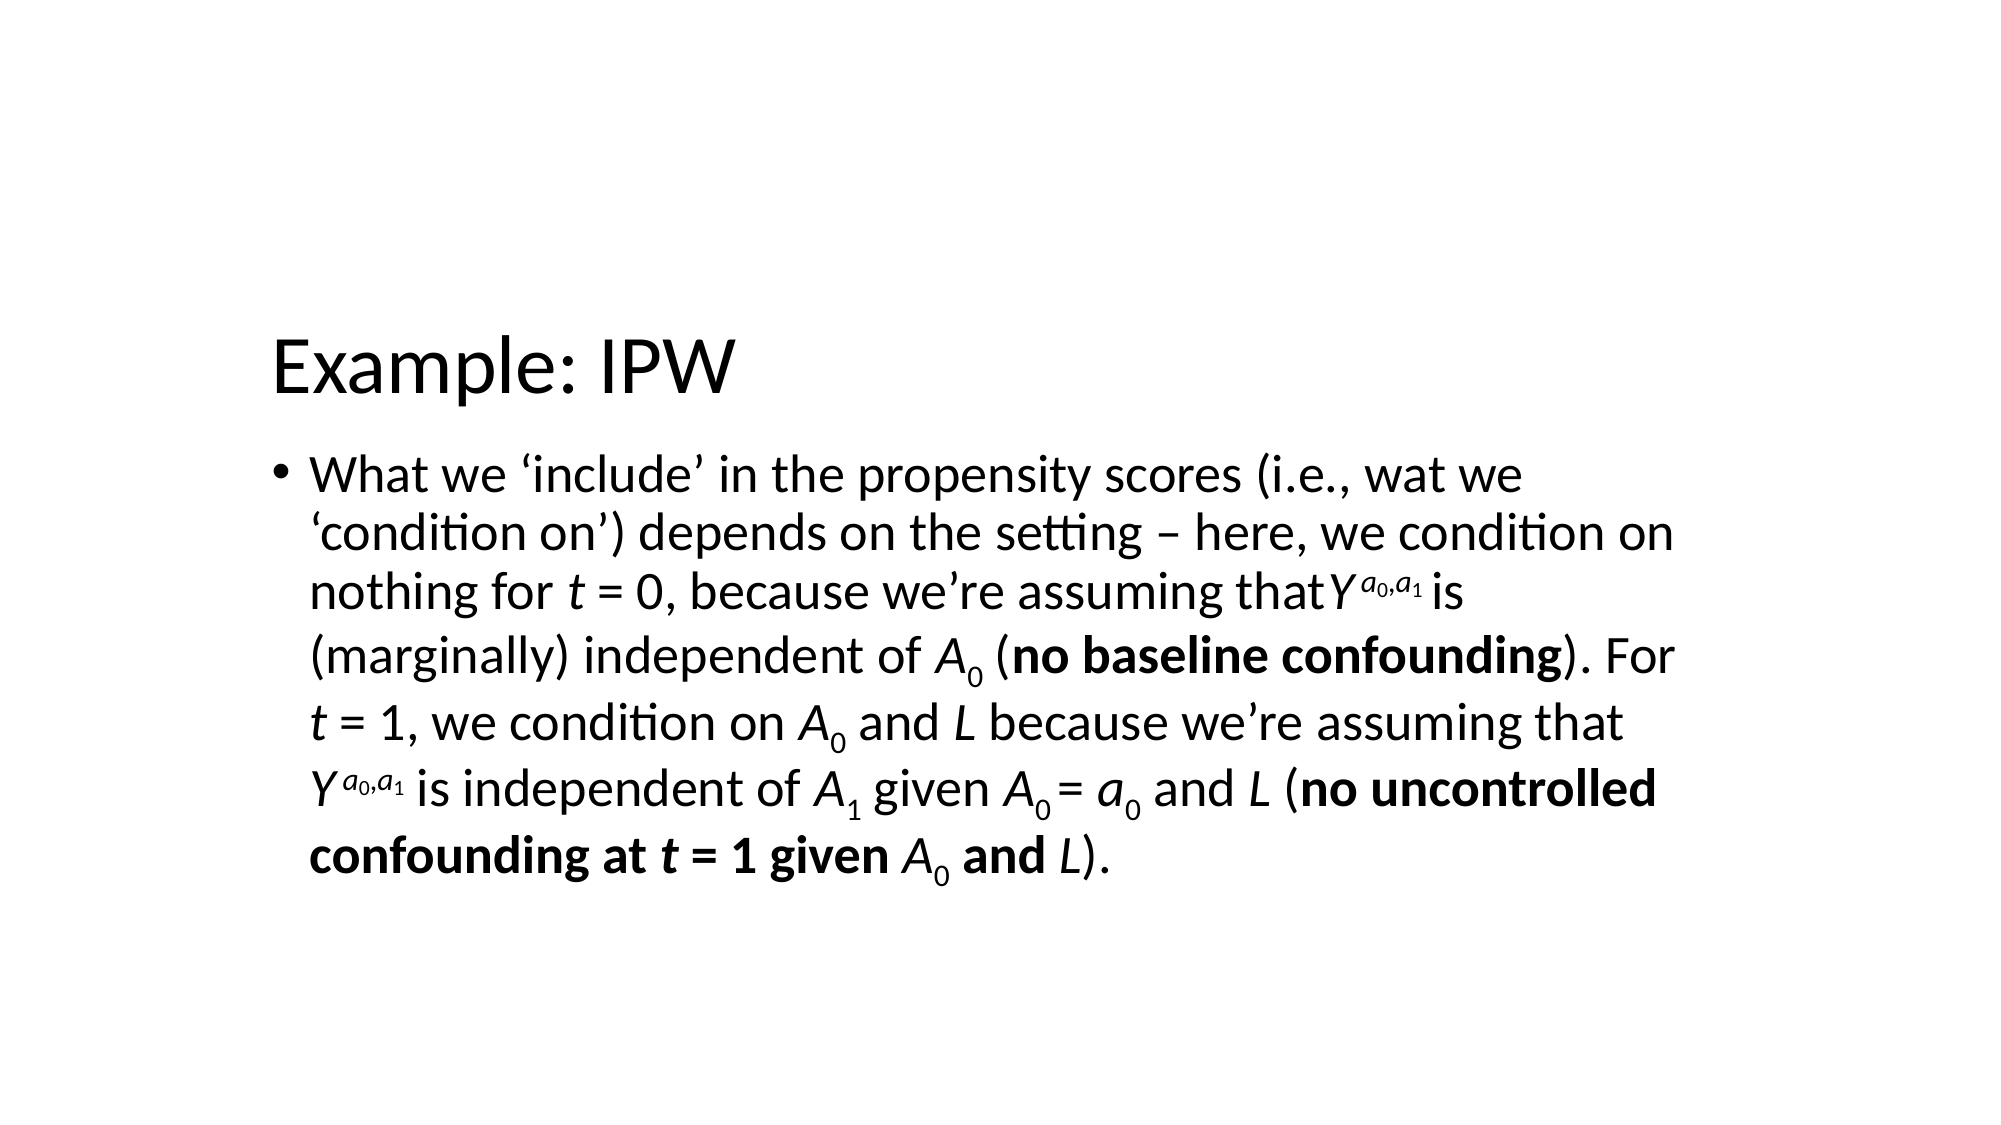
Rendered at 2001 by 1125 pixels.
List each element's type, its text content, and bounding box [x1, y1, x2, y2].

list What we ‘include’ in the propensity scores (i.e., wat we ‘condition on’) depends on the setting – here, we condition on nothing for t = 0, because we’re assuming thatY a0,a1 is (marginally) independent of A0 (no baseline confounding). For t = 1, we condition on A0 and L because we’re assuming that Y a0,a1 is independent of A1 given A0 = a0 and L (no uncontrolled confounding at t = 1 given A0 and L). [256, 437, 1714, 1125]
list Example: IPW [256, 263, 1714, 420]
